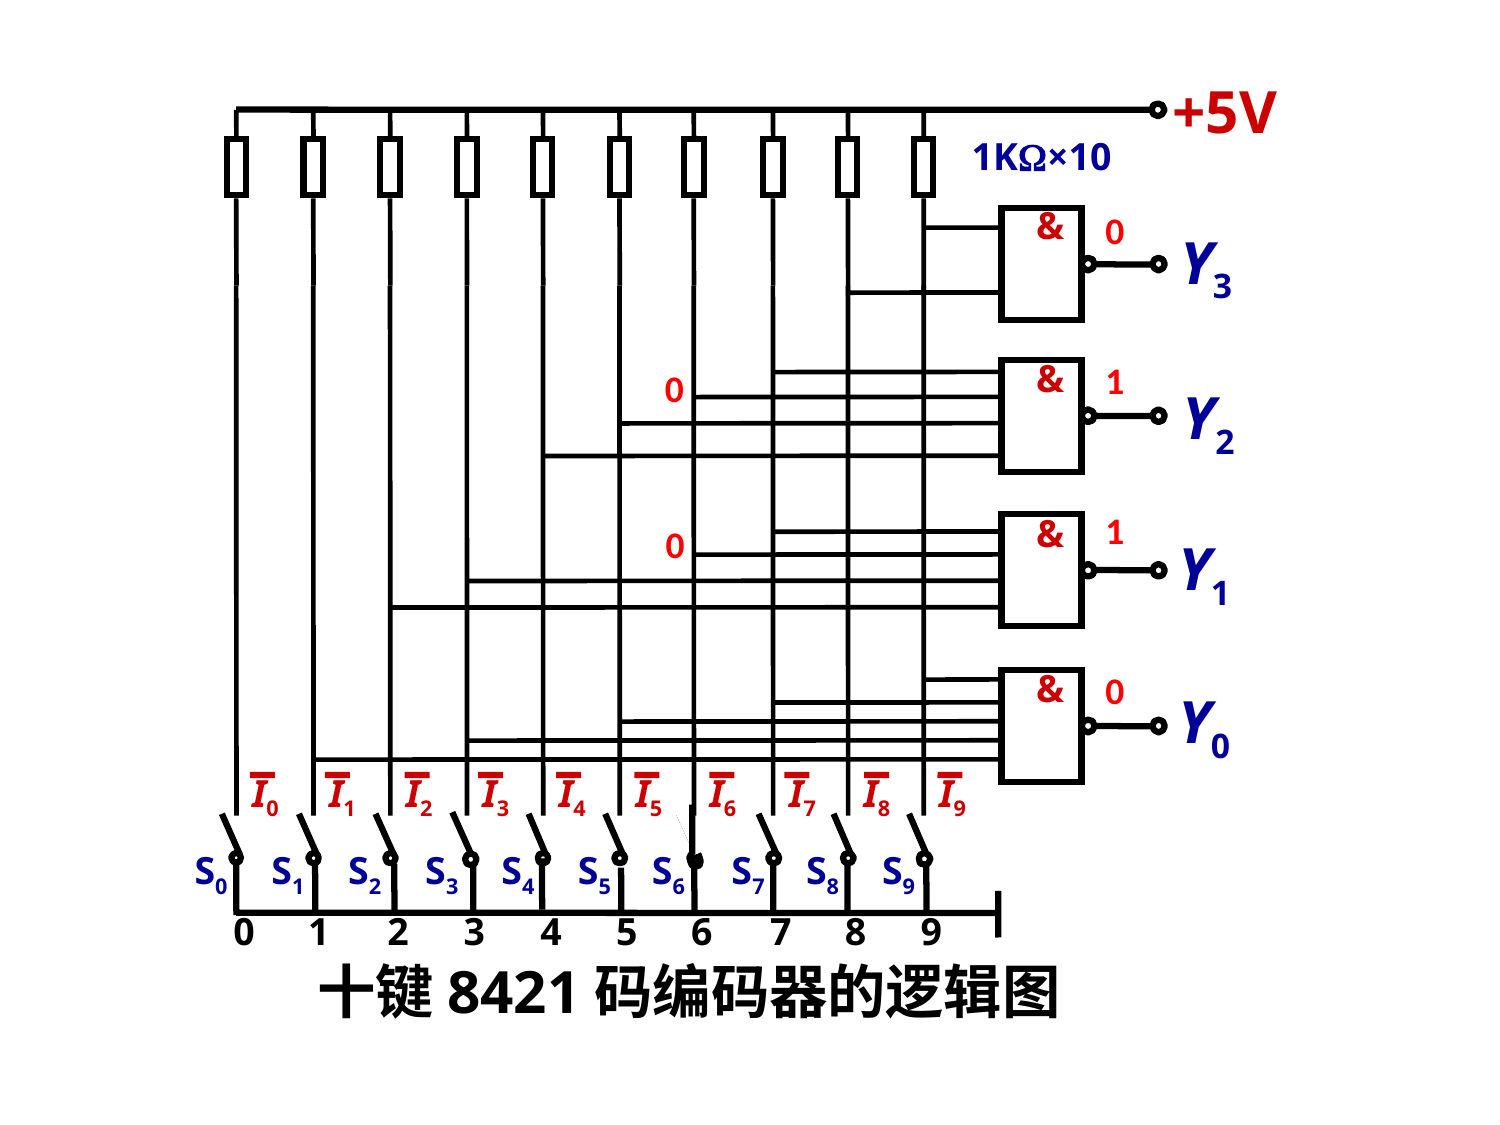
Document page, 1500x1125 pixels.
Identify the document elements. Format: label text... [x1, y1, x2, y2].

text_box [1087, 199, 1143, 735]
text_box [680, 804, 699, 855]
text_box 十键8421码编码器的逻辑图 [317, 977, 1061, 1025]
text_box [188, 74, 1278, 969]
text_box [646, 357, 704, 590]
